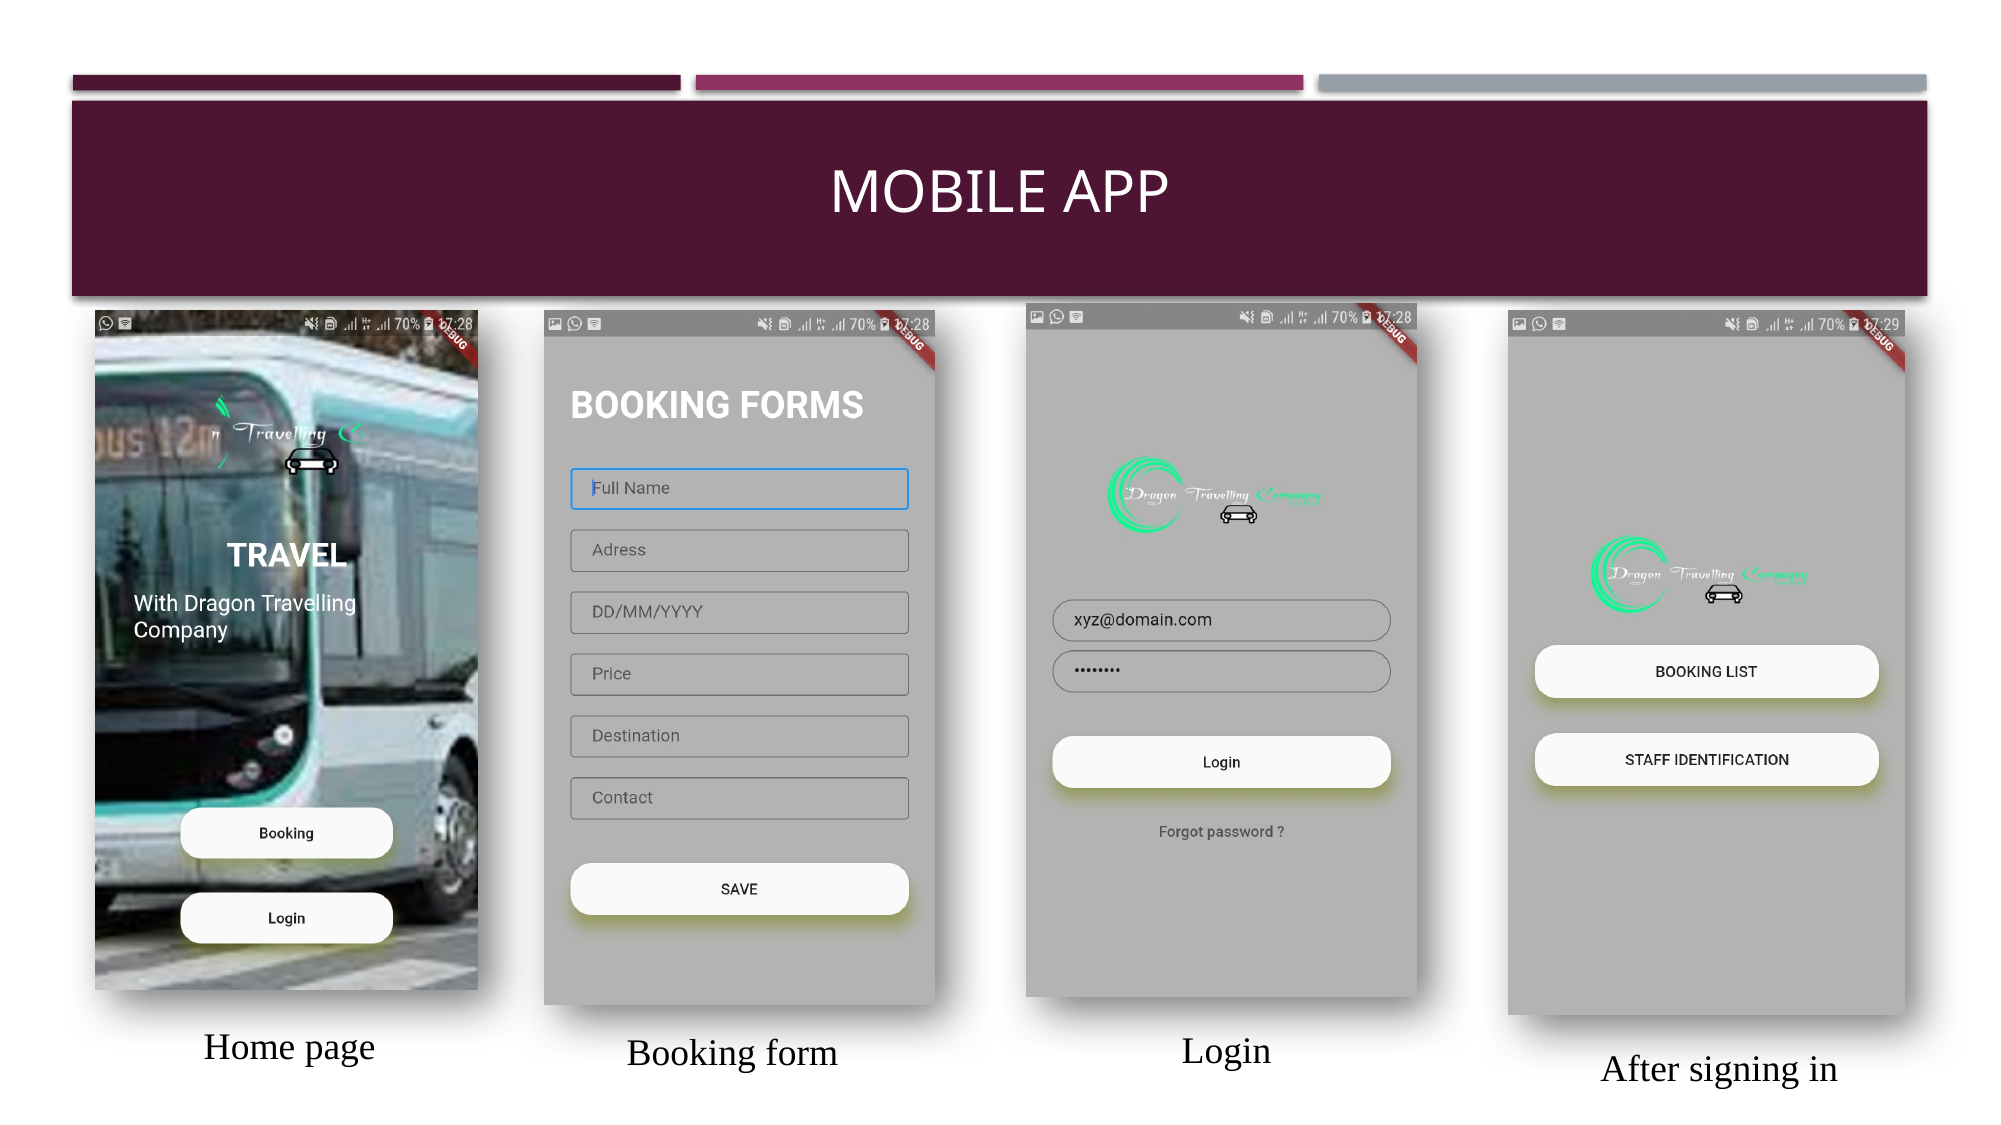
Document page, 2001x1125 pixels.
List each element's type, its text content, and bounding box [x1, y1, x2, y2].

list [94, 309, 478, 991]
text_box After signing in [1585, 1036, 1855, 1097]
picture [1508, 309, 1906, 1015]
picture [543, 309, 935, 1005]
text_box Booking form [611, 1020, 863, 1081]
text_box Login [1166, 1018, 1325, 1079]
picture [1025, 302, 1417, 998]
title Mobile app [95, 145, 1905, 232]
text_box Home page [189, 1014, 440, 1075]
